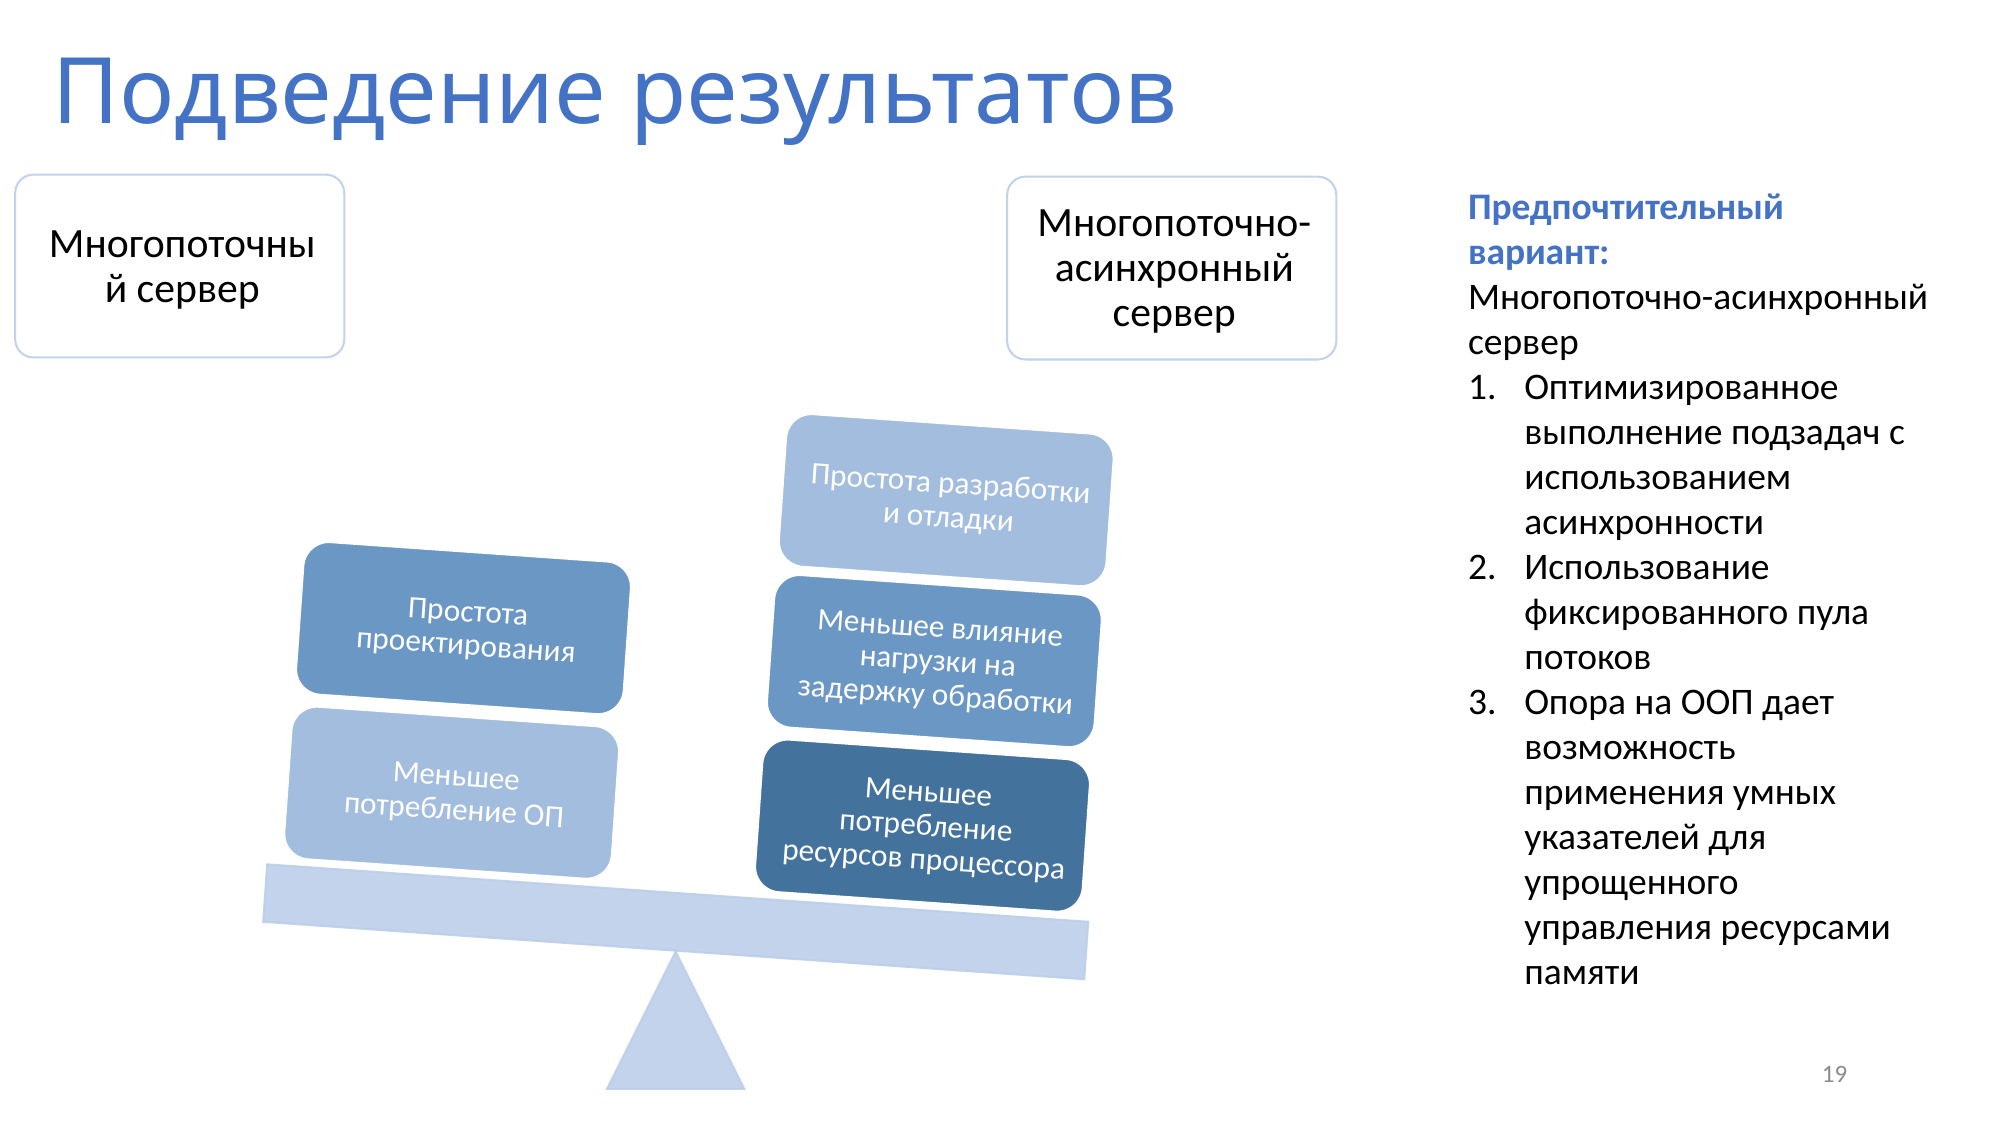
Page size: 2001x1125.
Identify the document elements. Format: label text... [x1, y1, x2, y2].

text_box Предпочтительный вариант: Многопоточно-асинхронный сервер Оптимизированное выполнение подзадач с использованием асинхронности Использование фиксированного пула потоков Опора на ООП дает возможность применения умных указателей для упрощенного управления ресурсами памяти [1453, 174, 1948, 1000]
slide_number 19 [1412, 1042, 1863, 1103]
title Подведение результатов [37, 13, 1745, 175]
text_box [15, 174, 1337, 1089]
